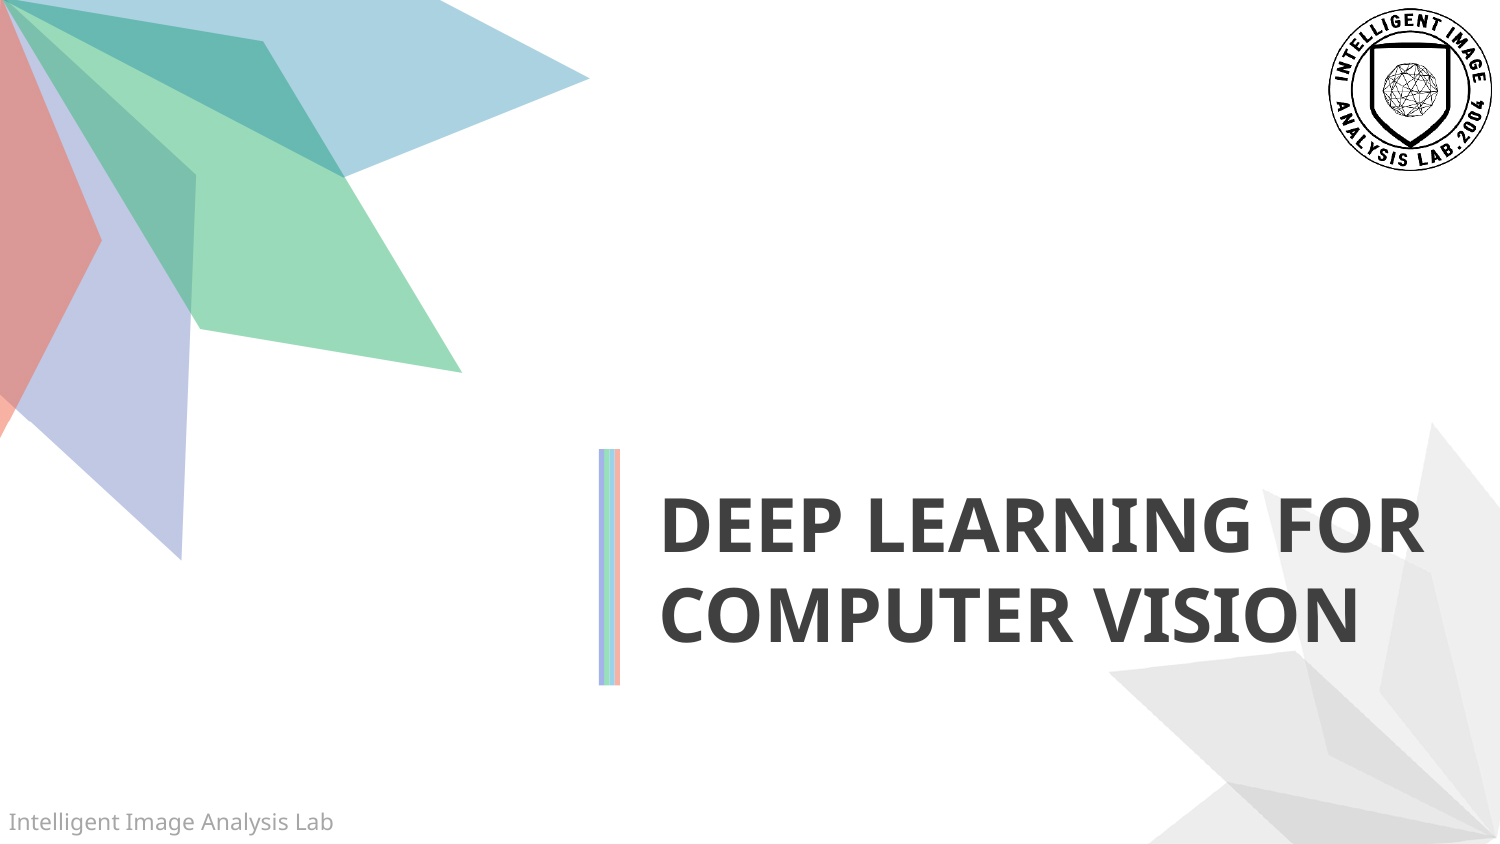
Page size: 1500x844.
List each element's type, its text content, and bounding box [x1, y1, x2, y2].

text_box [598, 448, 621, 686]
picture [0, 0, 1500, 844]
list DEEP LEARNING FOR COMPUTER VISION [643, 478, 1500, 656]
